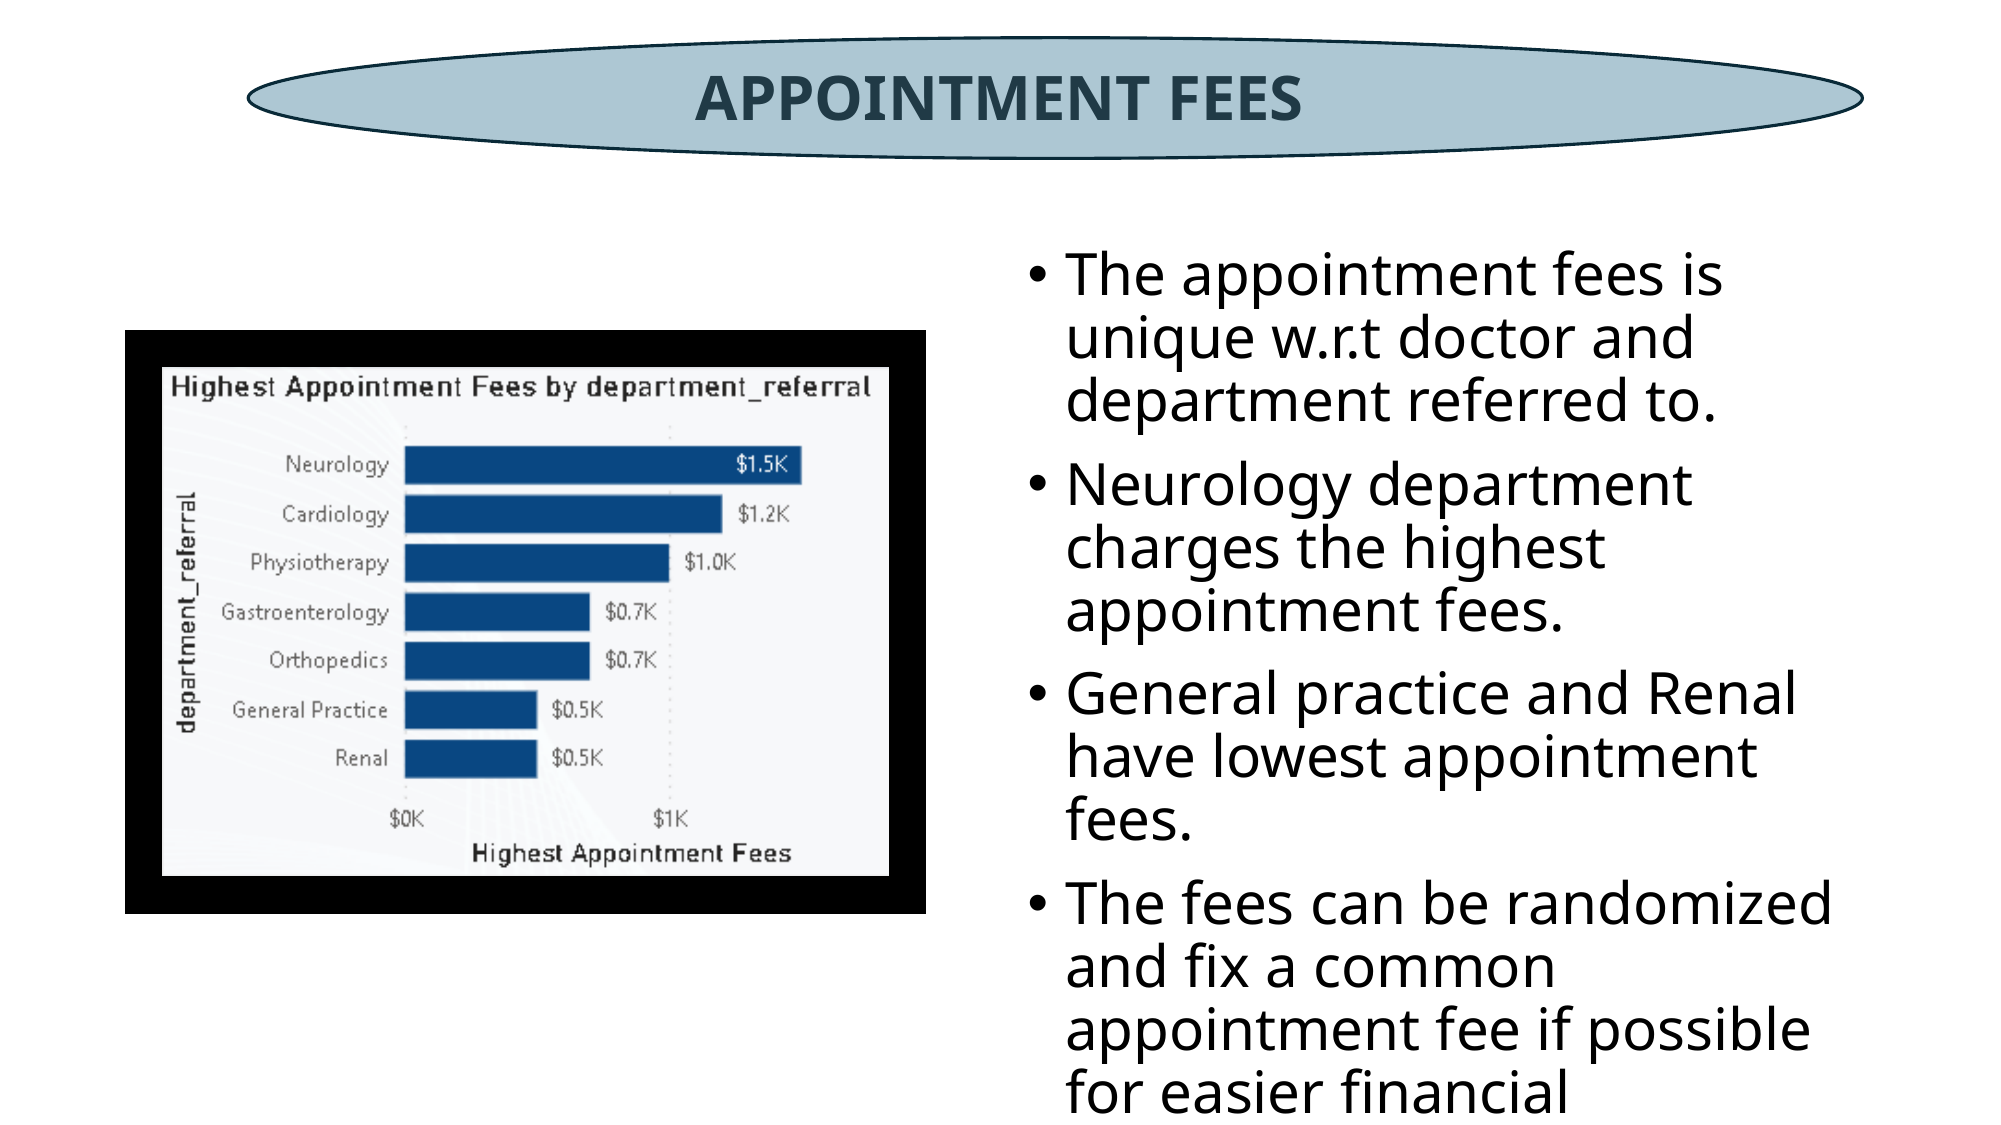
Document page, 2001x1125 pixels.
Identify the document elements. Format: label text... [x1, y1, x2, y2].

title APPOINTMENT FEES [137, 59, 1863, 216]
list The appointment fees is unique w.r.t doctor and department referred to. Neurology department charges the highest appointment fees. General practice and Renal have lowest appointment fees. The fees can be randomized and fix a common appointment fee if possible for easier financial transactions. [1012, 237, 1863, 1048]
picture [161, 366, 890, 877]
text_box [246, 36, 1865, 160]
